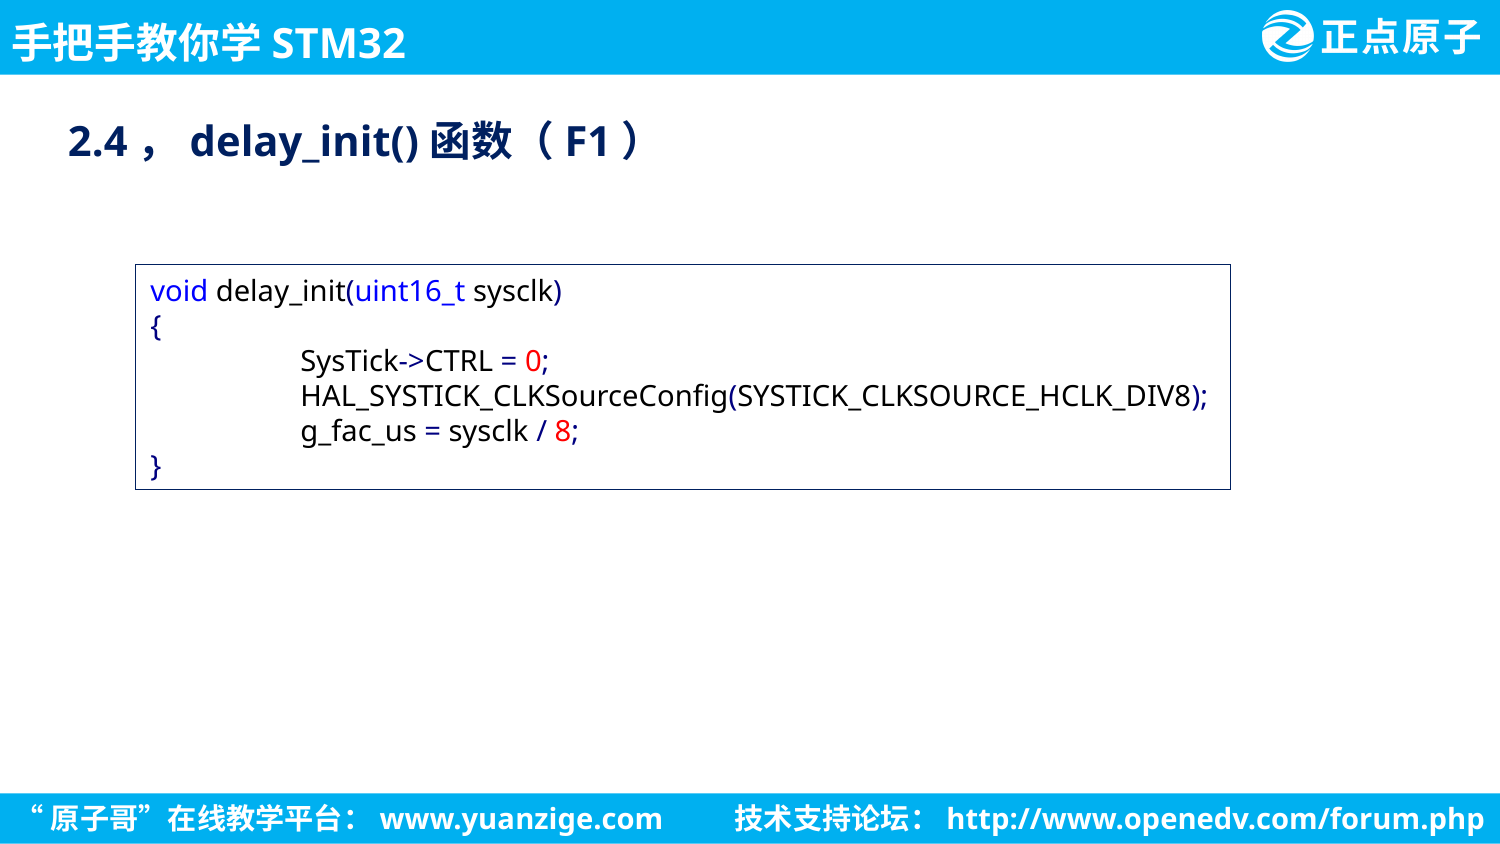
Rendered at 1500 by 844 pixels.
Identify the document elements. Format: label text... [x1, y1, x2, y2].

picture [1391, 45, 1397, 53]
picture [1364, 45, 1370, 53]
text_box [0, 0, 1500, 76]
text_box void delay_init(uint16_t sysclk) { SysTick->CTRL = 0; HAL_SYSTICK_CLKSourceConfig(SYSTICK_CLKSOURCE_HCLK_DIV8); g_fac_us = sysclk / 8; } [135, 264, 1231, 490]
text_box 技术支持论坛：http://www.openedv.com/forum.php [544, 793, 1500, 843]
picture [1263, 27, 1307, 61]
text_box “原子哥”在线教学平台：www.yuanzige.com [0, 793, 544, 843]
picture [1322, 21, 1357, 52]
picture [1367, 18, 1396, 42]
picture [1404, 20, 1438, 54]
text_box 2.4，delay_init()函数（F1） [60, 85, 847, 169]
picture [1431, 44, 1438, 52]
picture [1445, 21, 1479, 54]
text_box 手把手教你学STM32 [0, 0, 967, 75]
picture [1412, 44, 1418, 52]
picture [1267, 11, 1313, 45]
